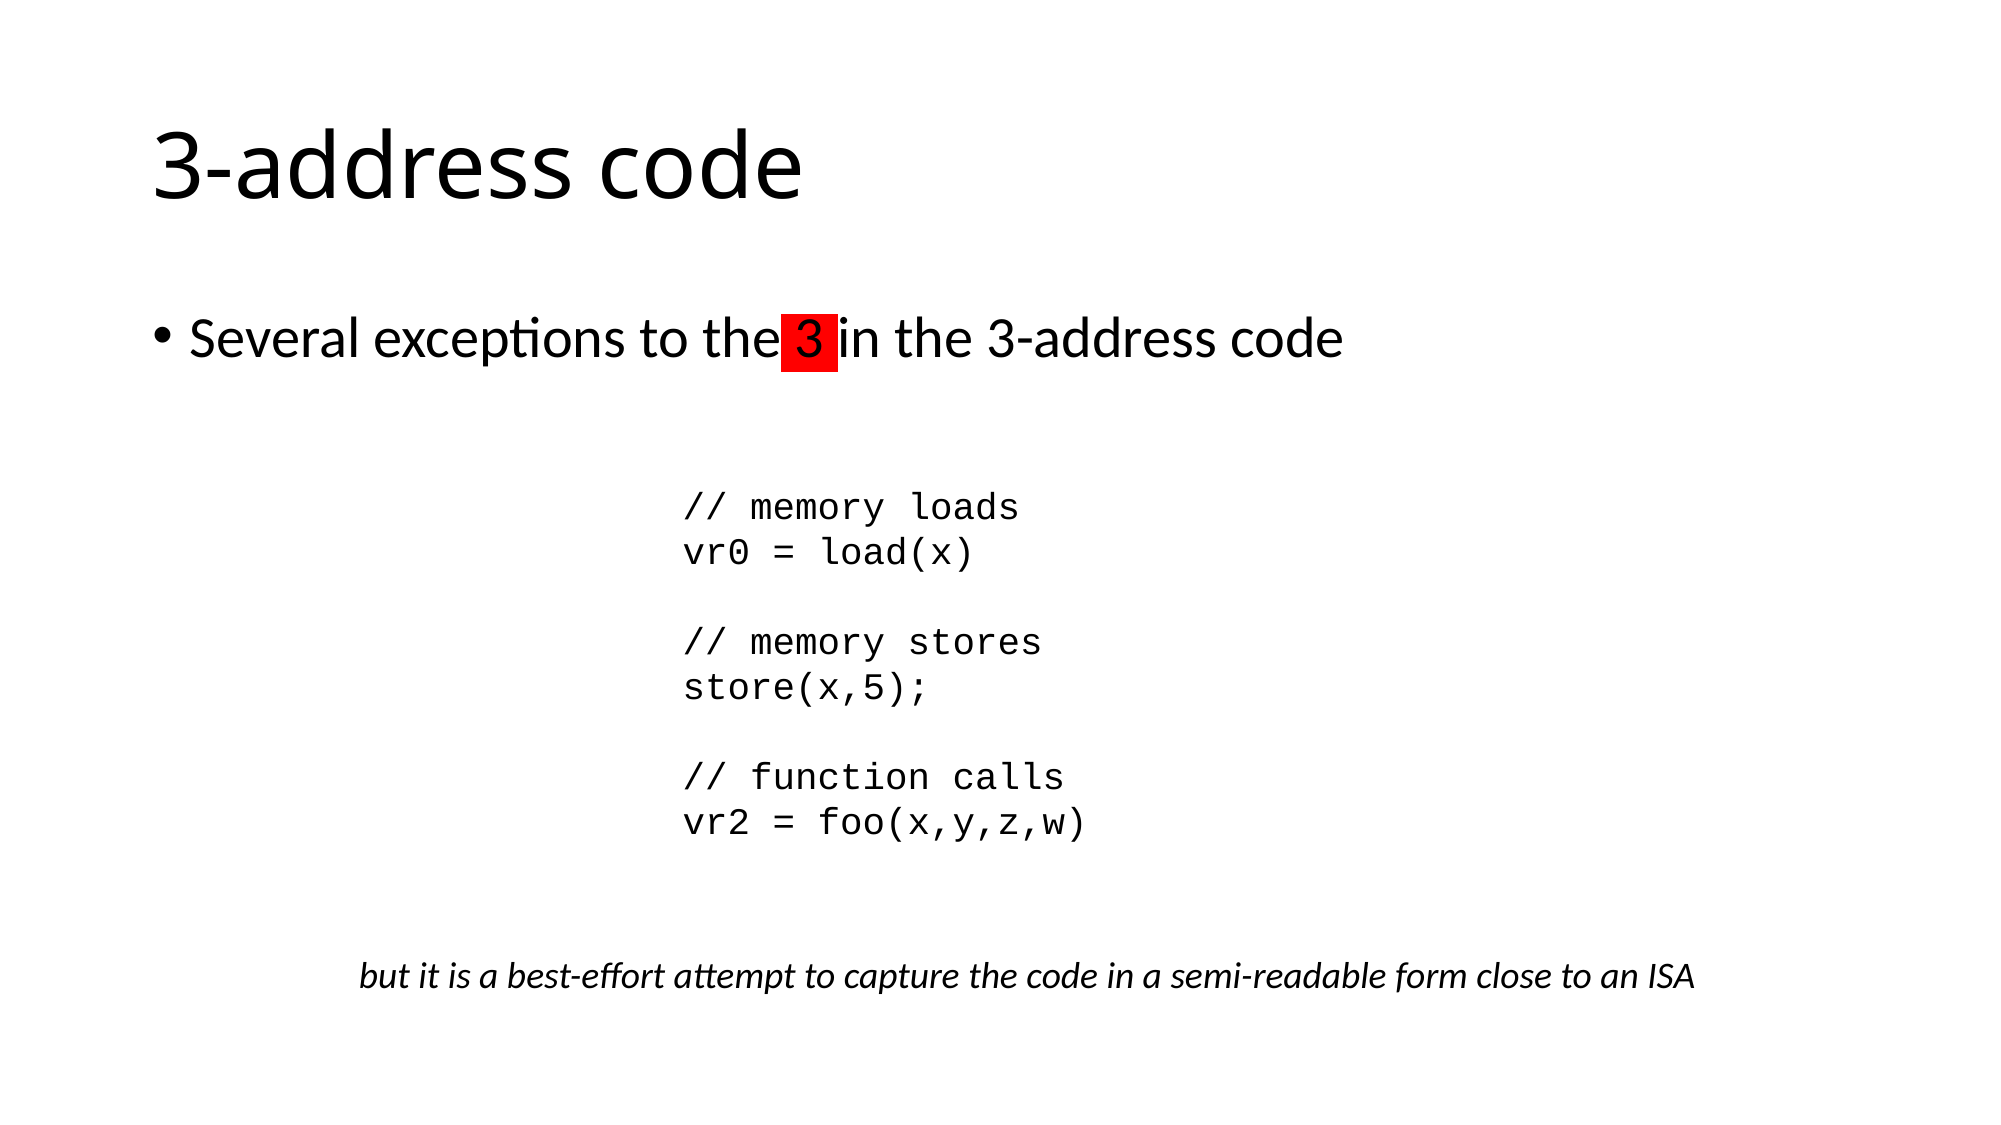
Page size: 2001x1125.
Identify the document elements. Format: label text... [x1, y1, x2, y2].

text_box but it is a best-effort attempt to capture the code in a semi-readable form close to an ISA [344, 943, 1720, 1004]
title 3-address code [137, 59, 1863, 278]
list Several exceptions to the 3 in the 3-address code [137, 299, 1863, 416]
text_box // memory loads vr0 = load(x) // memory stores store(x,5); // function calls vr2 = foo(x,y,z,w) [667, 474, 1103, 940]
